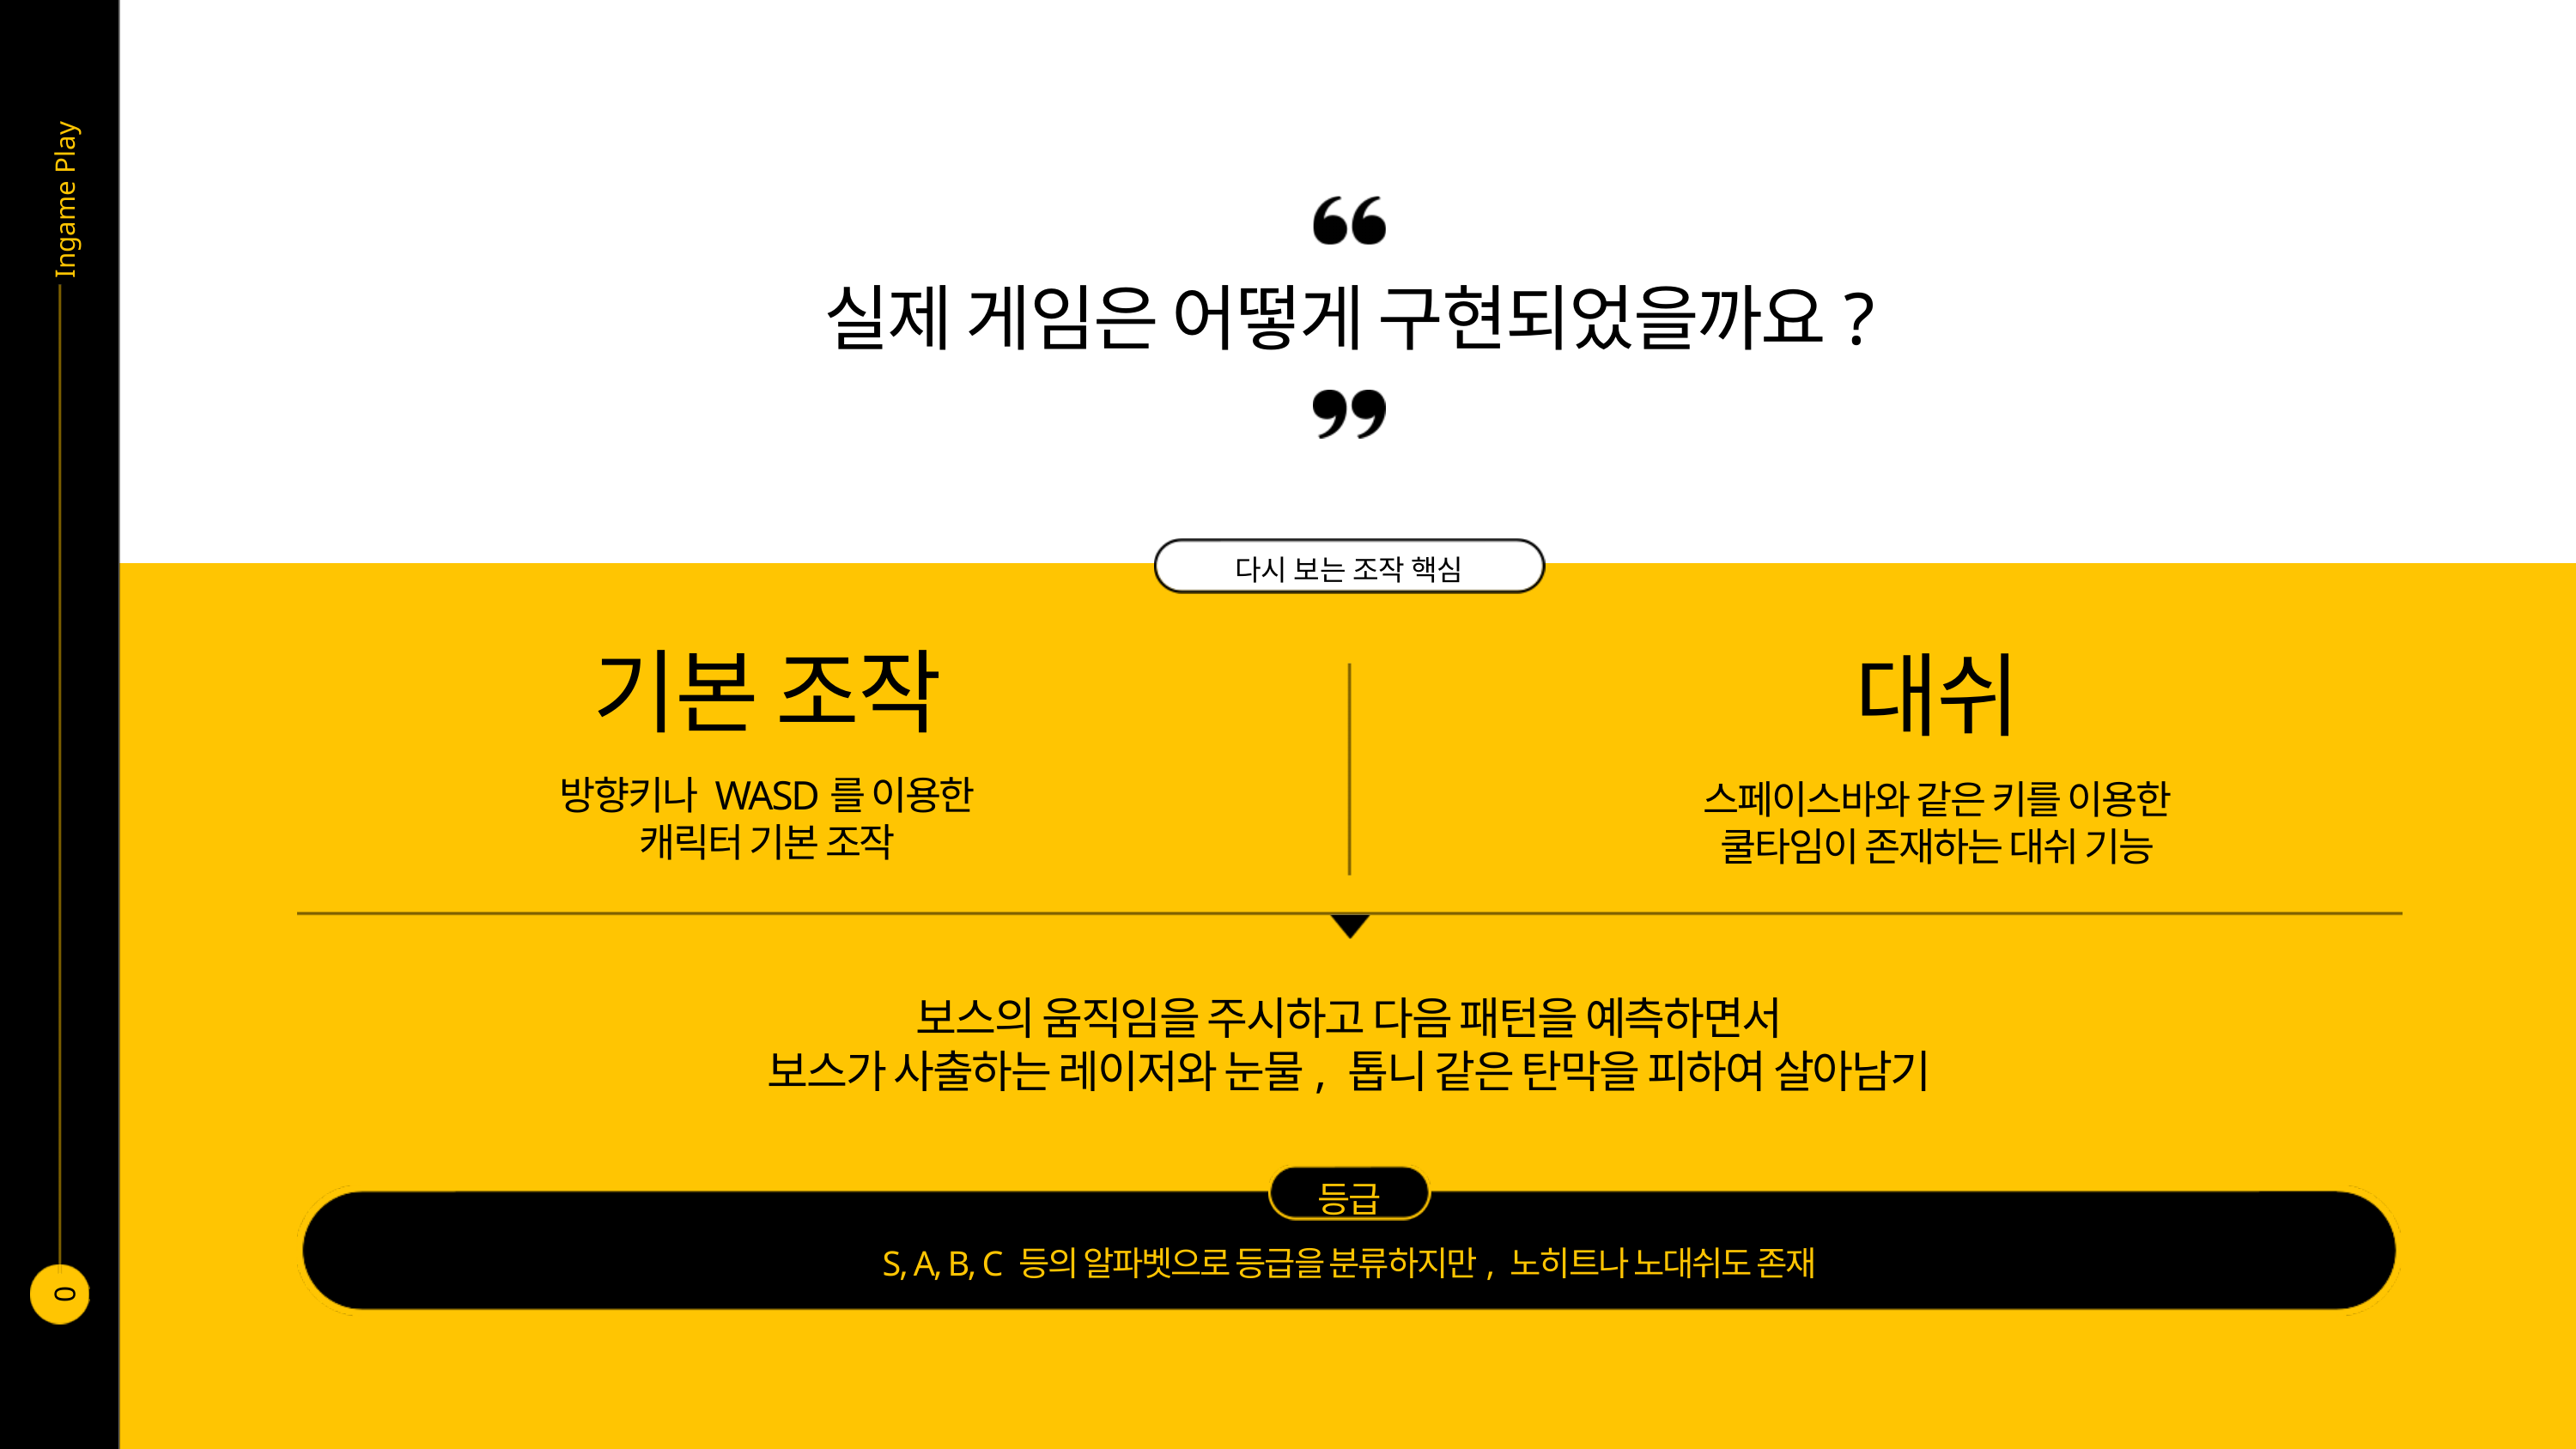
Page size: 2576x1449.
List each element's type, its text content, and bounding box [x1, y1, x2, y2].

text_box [1313, 195, 1387, 245]
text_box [296, 911, 2403, 918]
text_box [1267, 1164, 1431, 1221]
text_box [295, 1184, 2402, 1318]
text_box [0, 775, 555, 782]
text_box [30, 1264, 90, 1325]
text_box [1313, 390, 1387, 440]
text_box 실제 게임은 어떻게 구현되었을까요? [398, 267, 2300, 366]
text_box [126, 562, 2576, 1449]
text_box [1153, 537, 1546, 594]
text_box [0, 0, 120, 774]
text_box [1328, 913, 1370, 939]
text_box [1242, 766, 1456, 773]
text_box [0, 788, 120, 1449]
